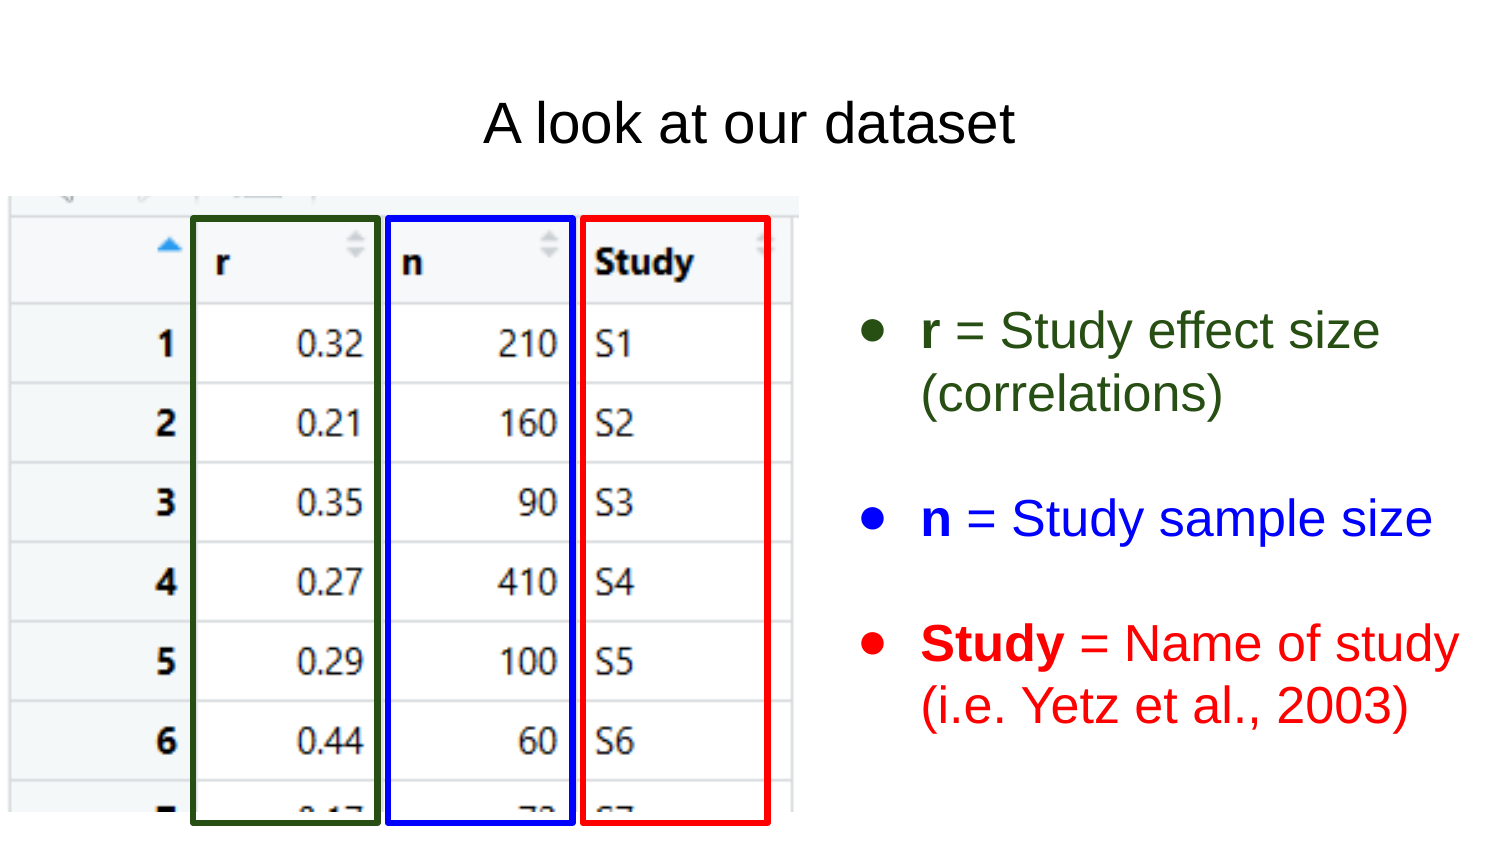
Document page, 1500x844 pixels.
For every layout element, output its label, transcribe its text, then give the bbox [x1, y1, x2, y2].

text_box r = Study effect size (correlations) n = Study sample size Study = Name of study (i.e. Yetz et al., 2003) [830, 207, 1488, 823]
title A look at our dataset [51, 72, 1449, 167]
picture [6, 196, 800, 813]
